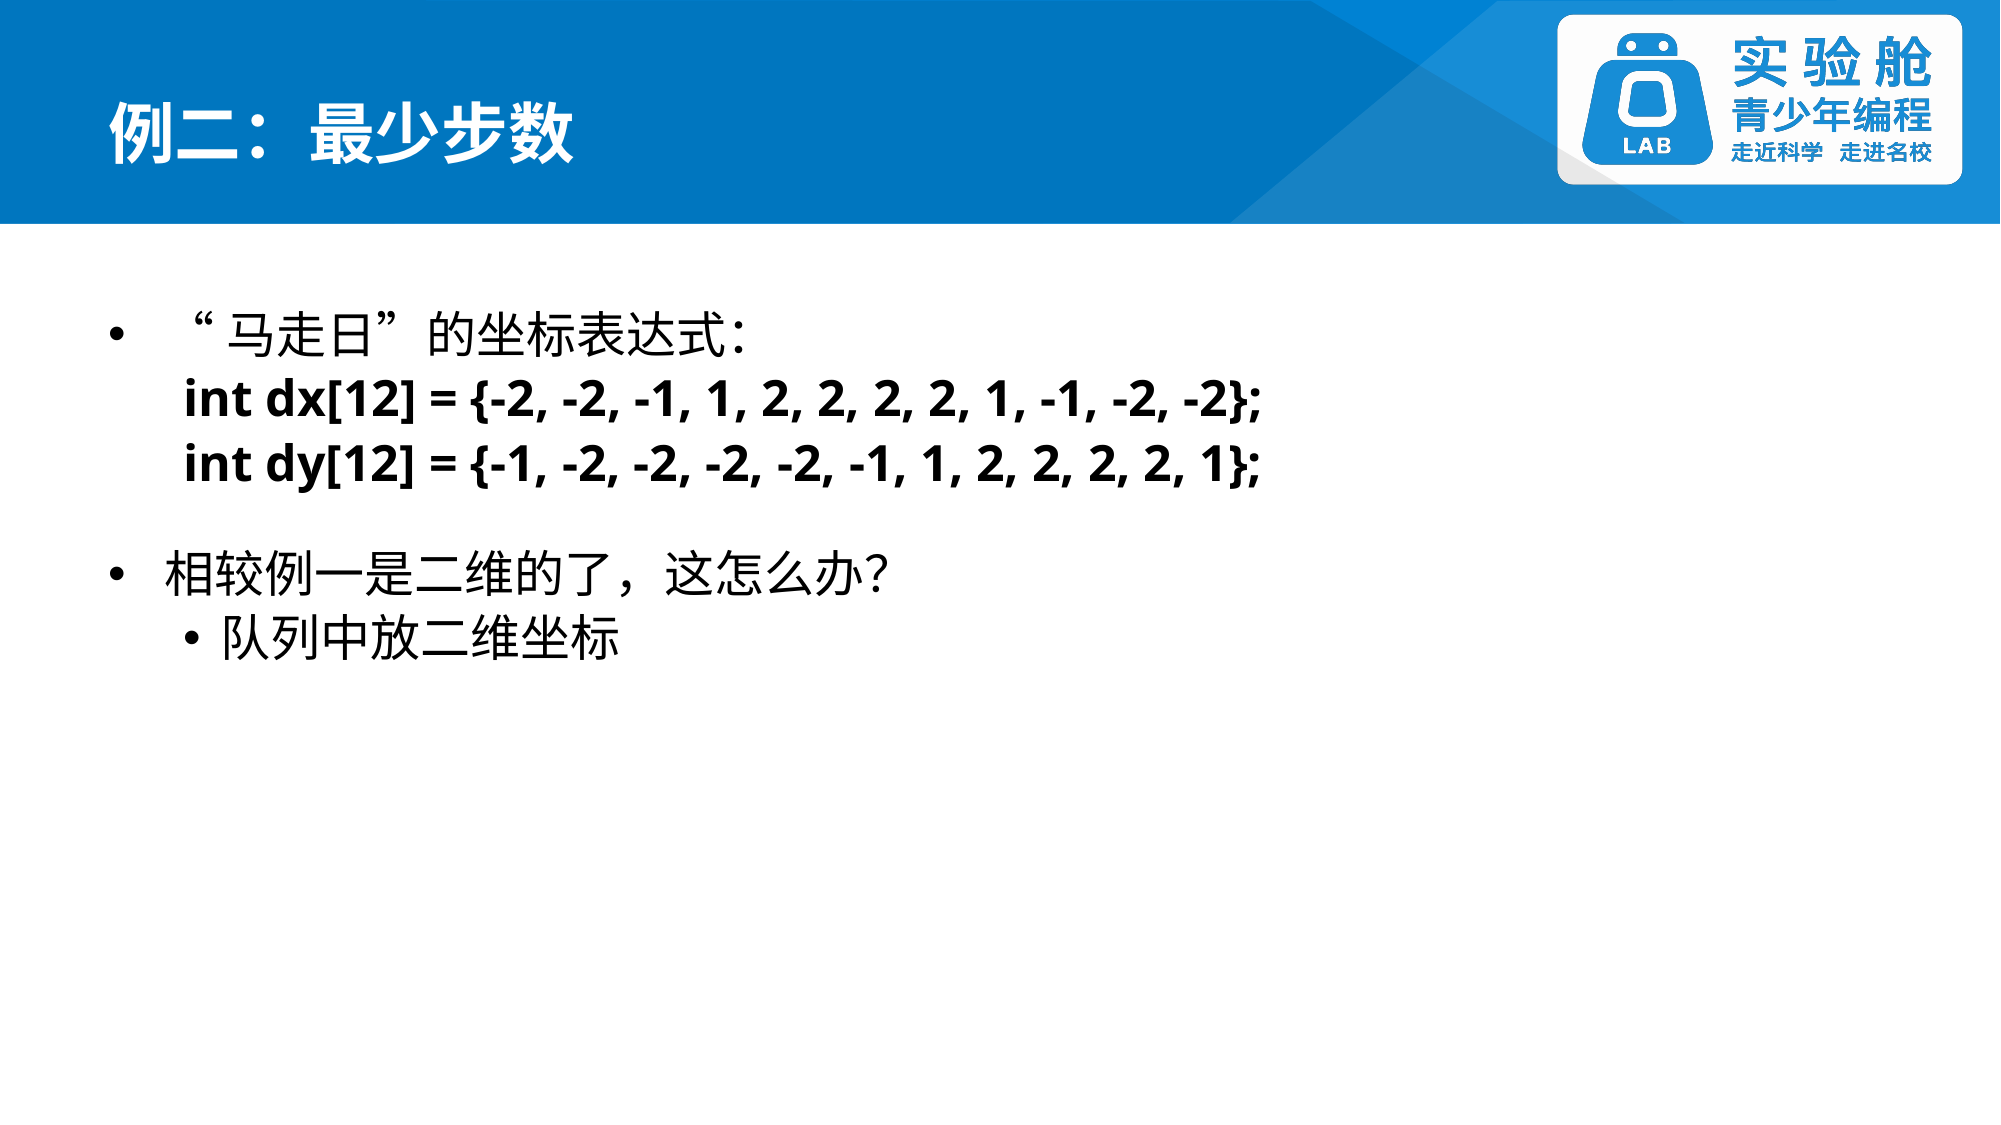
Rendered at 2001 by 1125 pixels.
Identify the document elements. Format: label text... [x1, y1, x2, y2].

list 例二：最少步数 [93, 93, 1907, 186]
list “马走日”的坐标表达式： int dx[12] = {-2, -2, -1, 1, 2, 2, 2, 2, 1, -1, -2, -2}; int dy[12] = {-1, -2, -2, -2, -2, -1, 1, 2, 2, 2, 2, 1}; 相较例一是二维的了，这怎么办？ 队列中放二维坐标 [93, 265, 1907, 1031]
